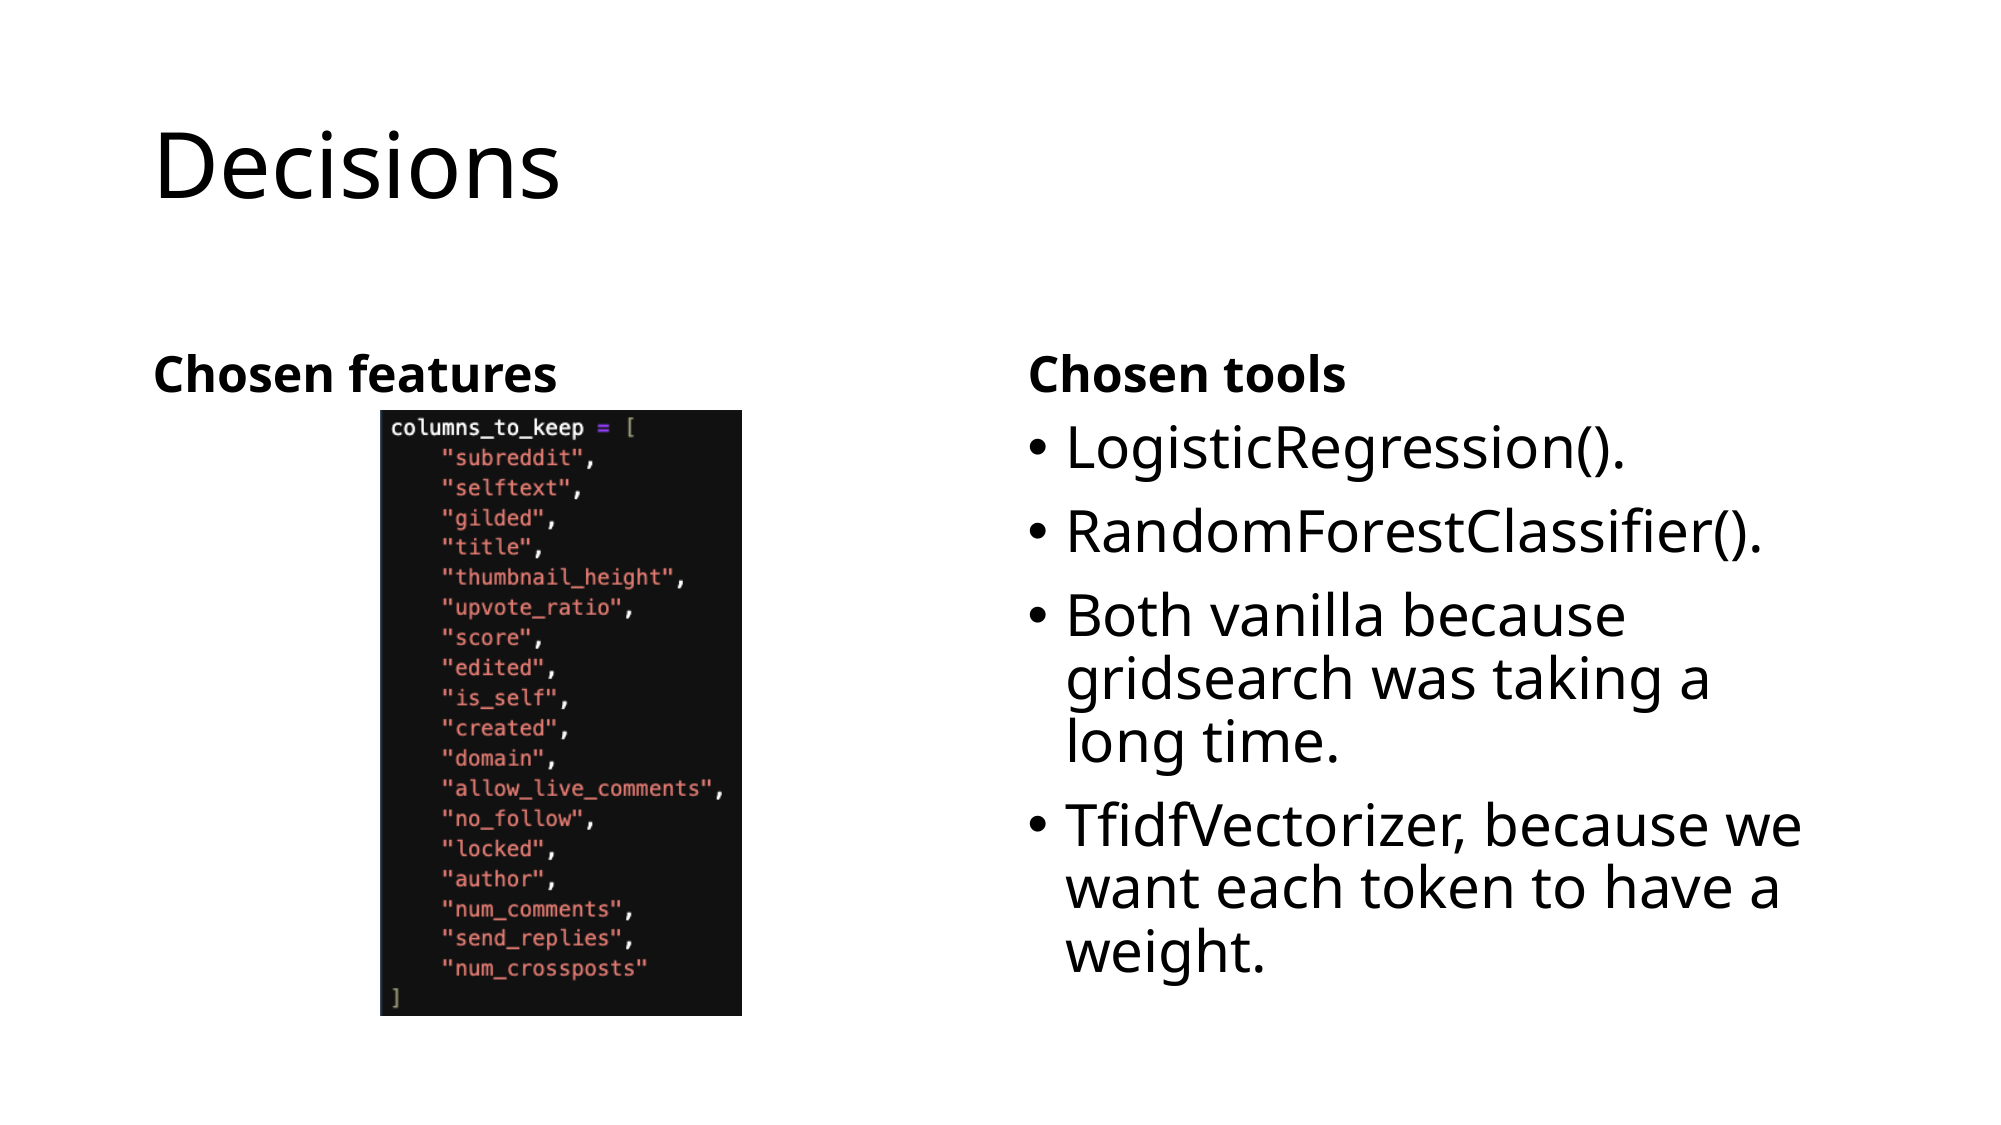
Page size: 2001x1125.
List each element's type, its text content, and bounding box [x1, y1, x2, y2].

list Chosen features [137, 275, 984, 411]
list LogisticRegression(). RandomForestClassifier(). Both vanilla because gridsearch was taking a long time. TfidfVectorizer, because we want each token to have a weight. [1012, 410, 1863, 1016]
title Decisions [137, 59, 1863, 278]
list Chosen tools [1012, 275, 1863, 410]
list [379, 410, 742, 1016]
